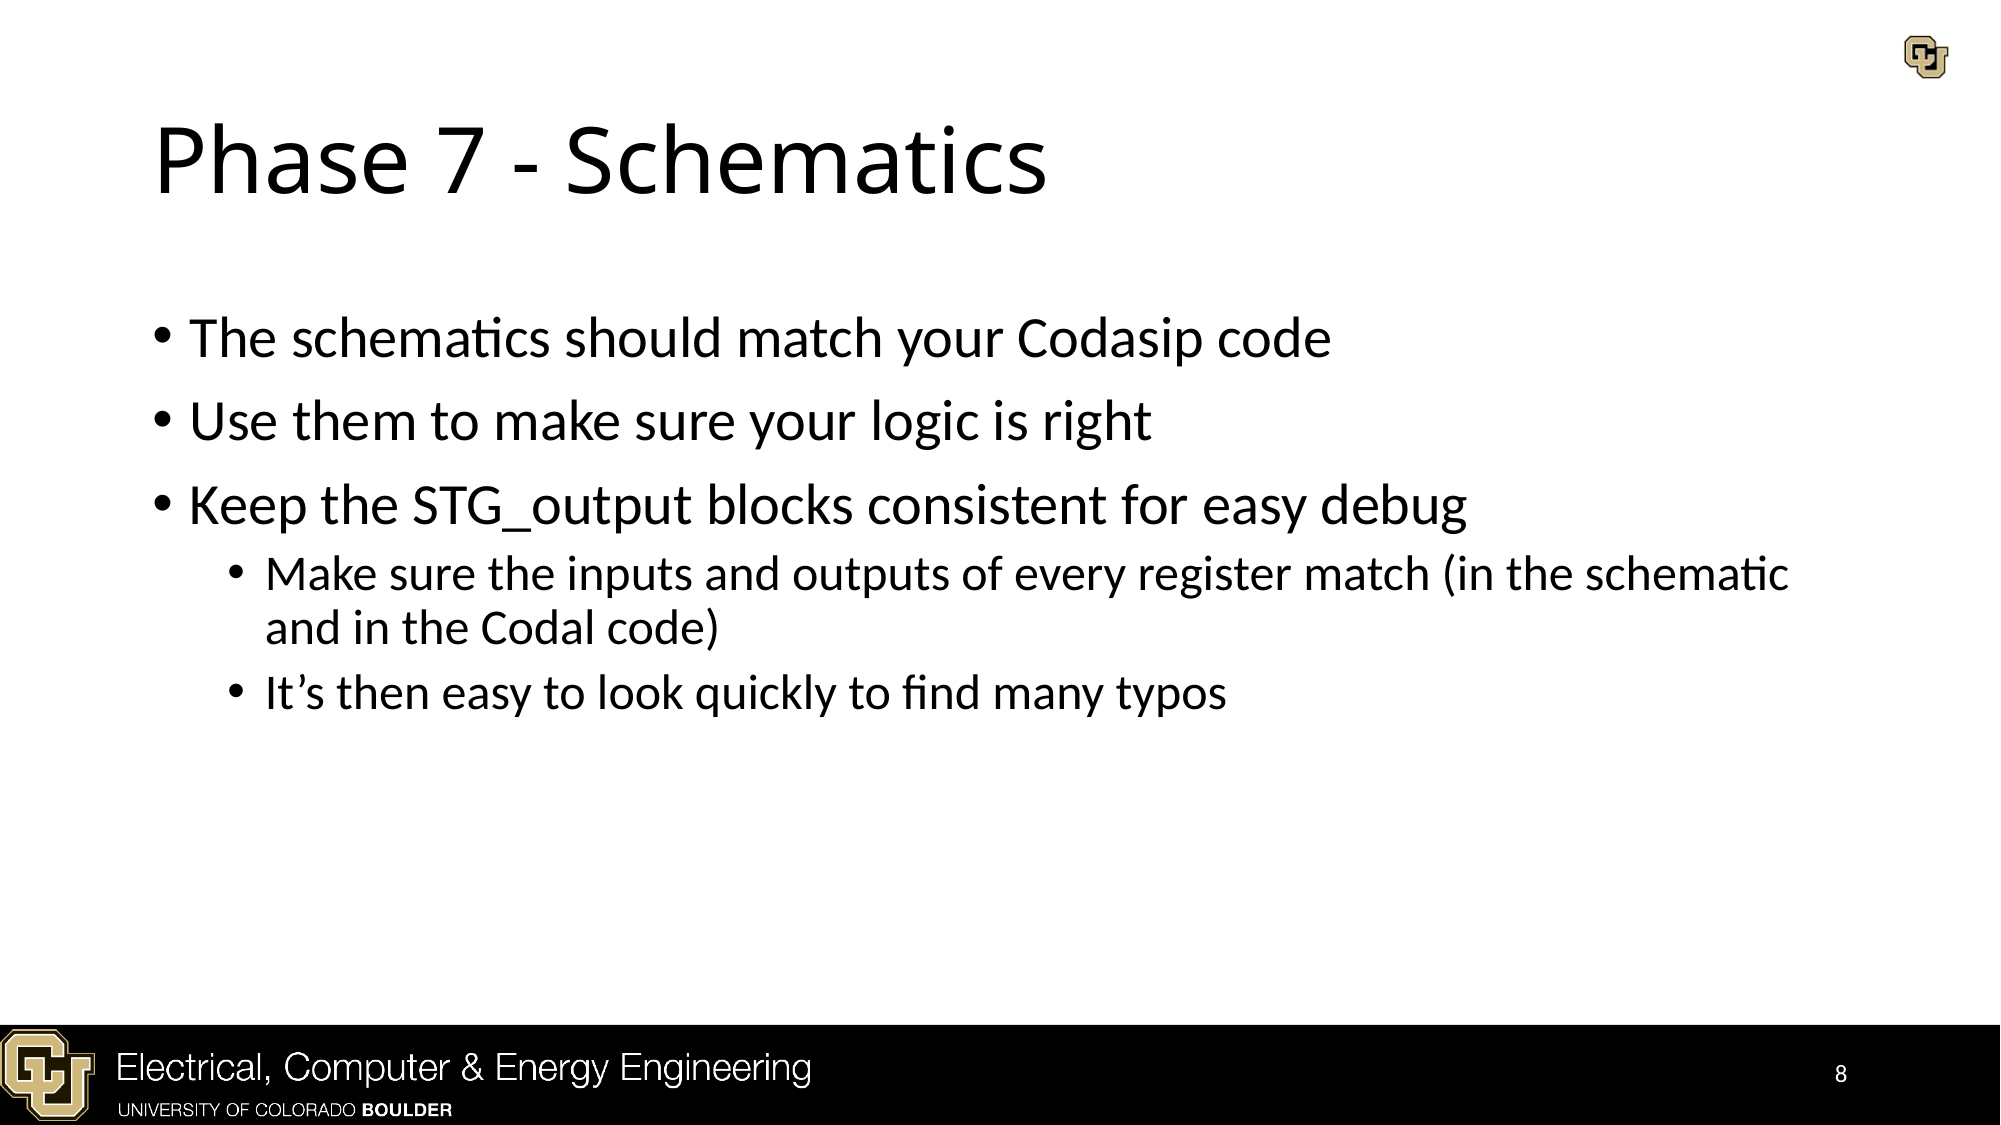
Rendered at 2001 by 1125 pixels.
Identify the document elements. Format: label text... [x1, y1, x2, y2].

slide_number 8 [1412, 1042, 1863, 1103]
title Phase 7 - Schematics [137, 55, 1863, 274]
picture [0, 1029, 810, 1121]
picture [1899, 32, 1958, 87]
list The schematics should match your Codasip code Use them to make sure your logic is right Keep the STG_output blocks consistent for easy debug Make sure the inputs and outputs of every register match (in the schematic and in the Codal code) It’s then easy to look quickly to find many typos [137, 299, 1863, 1014]
footer [0, 1024, 2000, 1125]
